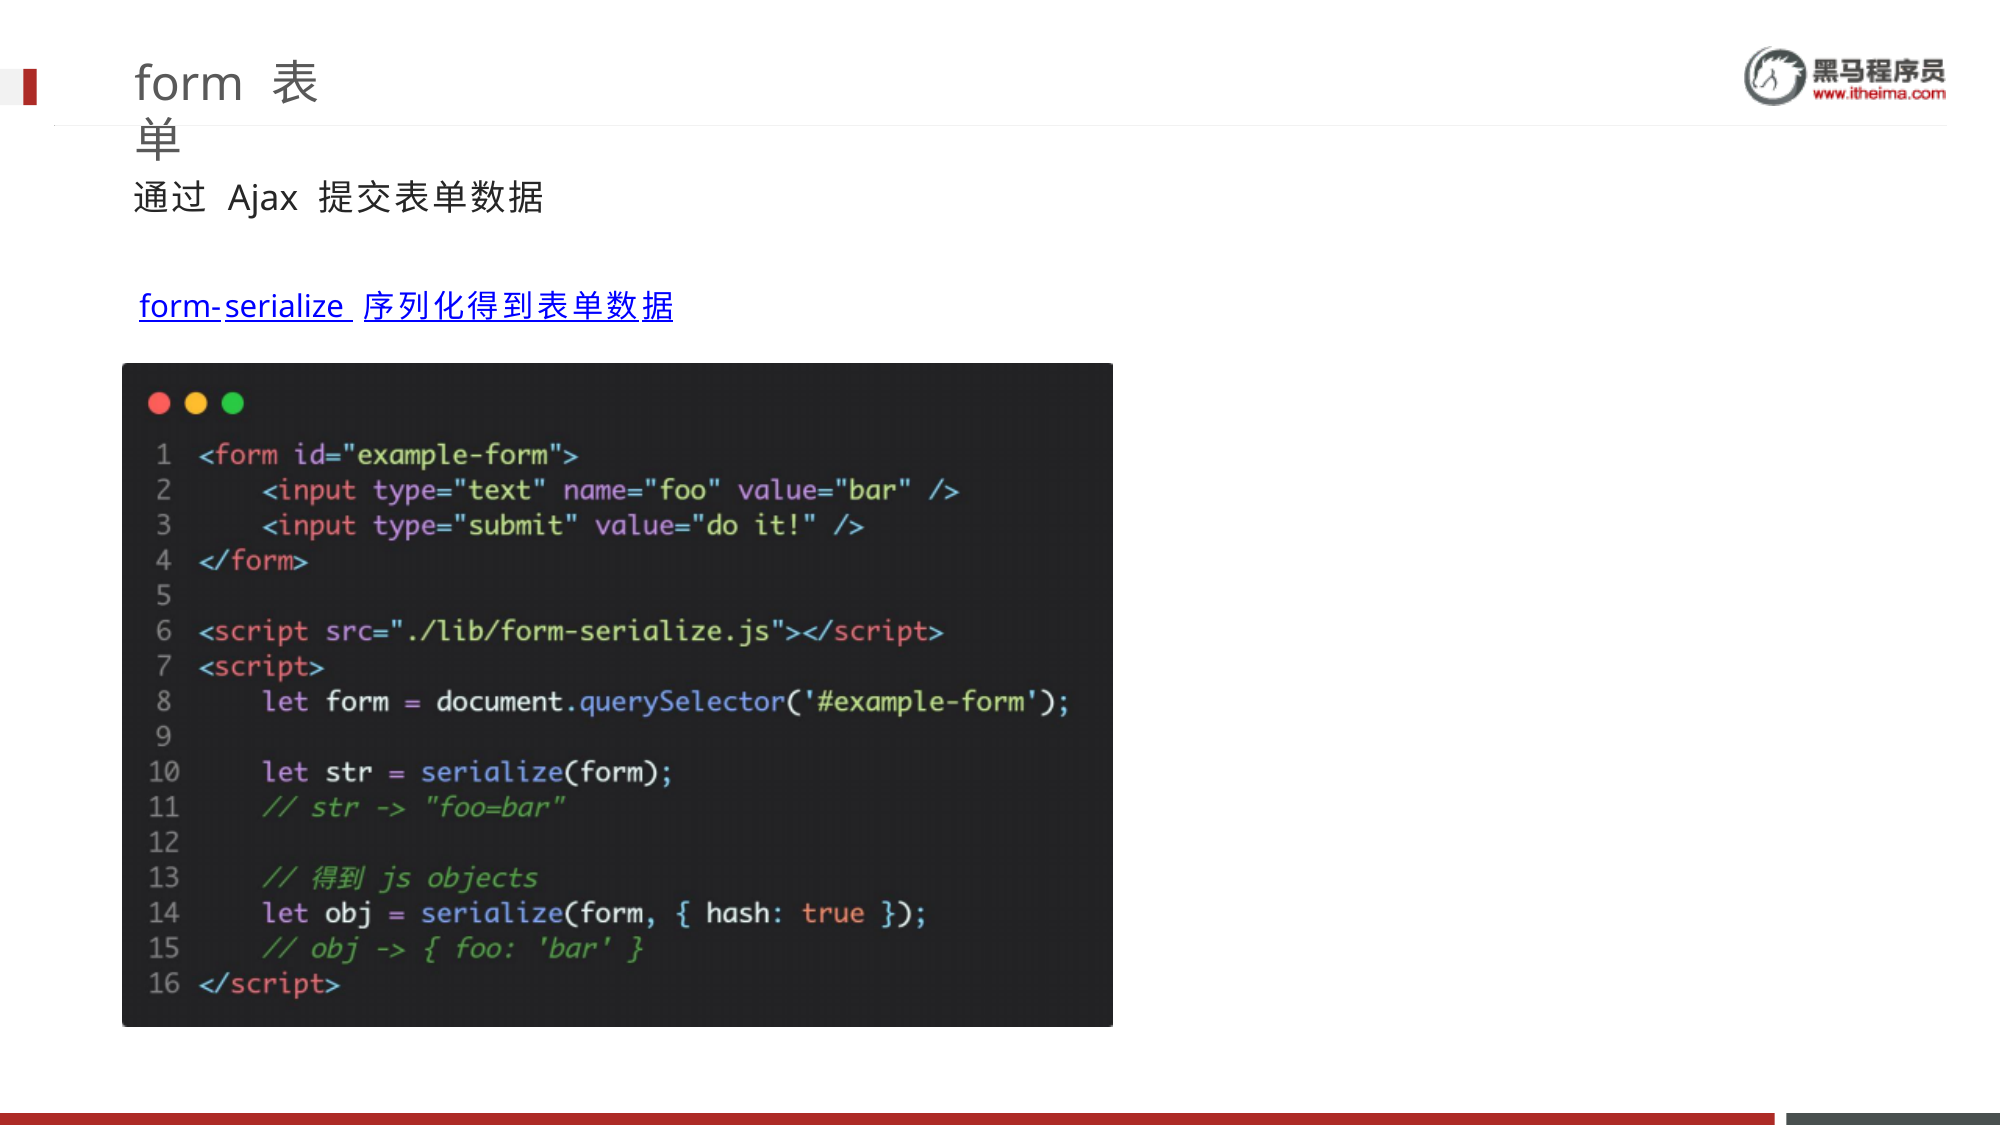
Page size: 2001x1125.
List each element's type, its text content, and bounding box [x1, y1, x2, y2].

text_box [0, 1113, 2000, 1125]
text_box 通过 Ajax 提交表单数据 form-serialize 序列化得到表单数据 [130, 175, 695, 328]
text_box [0, 68, 37, 106]
text_box form 表单 [132, 52, 360, 114]
picture [122, 363, 1113, 1028]
picture [1744, 46, 1946, 106]
